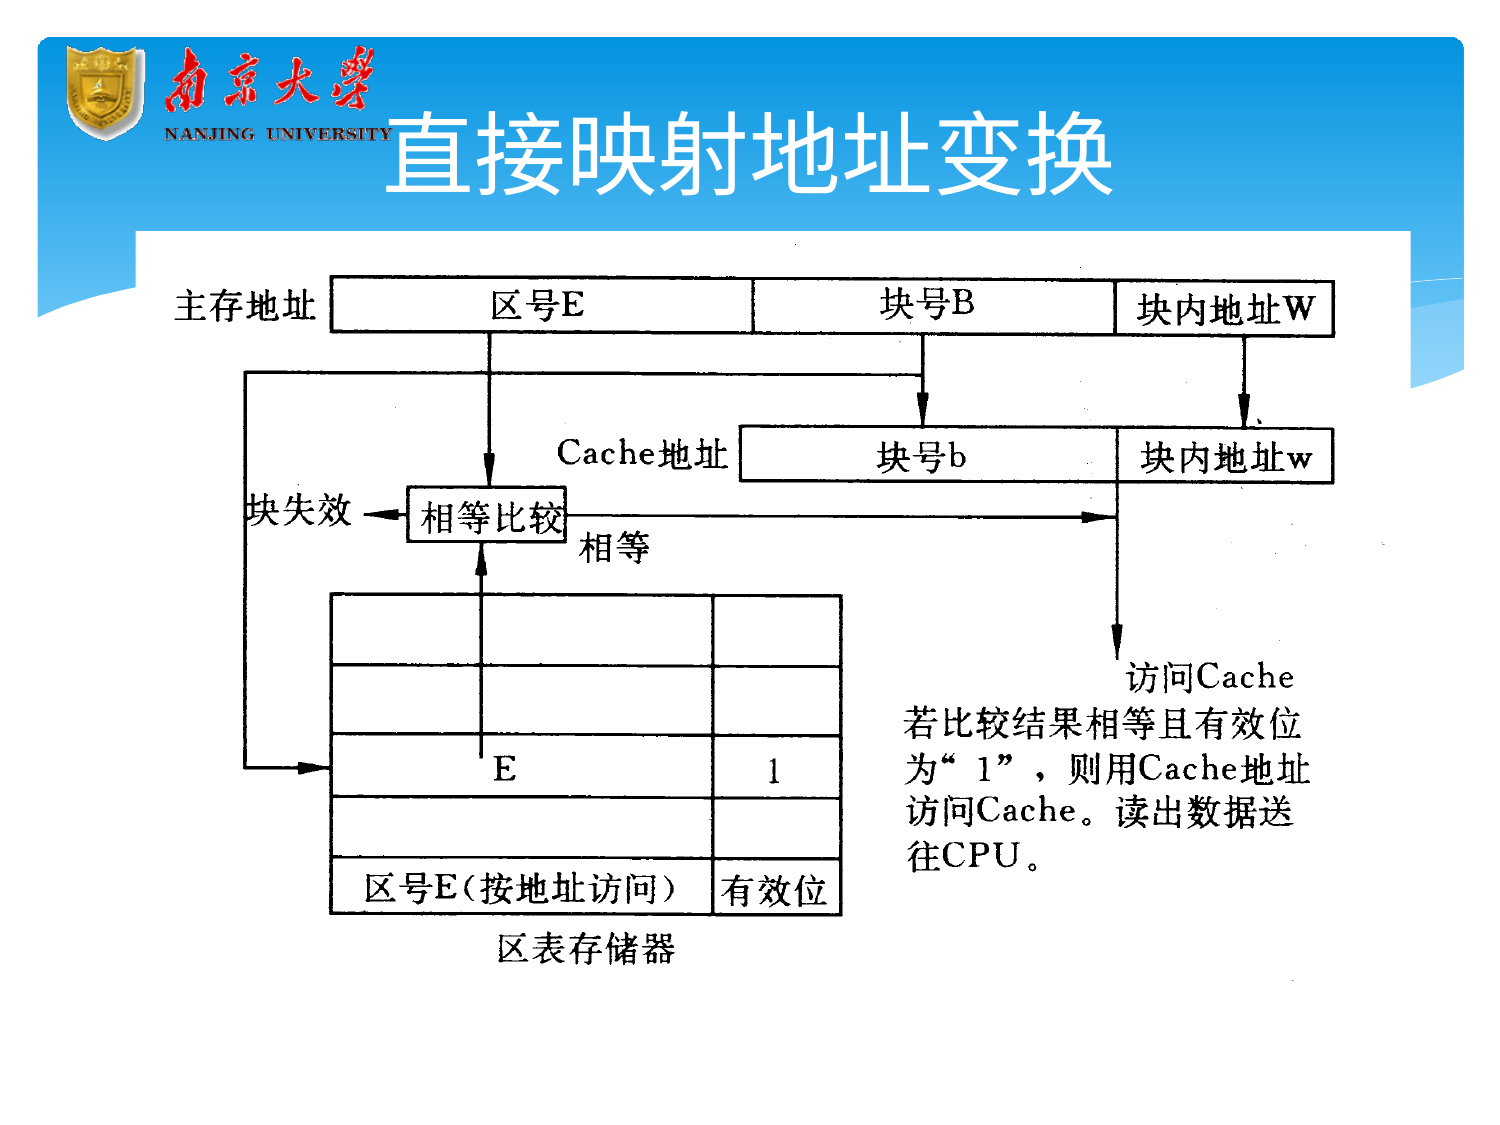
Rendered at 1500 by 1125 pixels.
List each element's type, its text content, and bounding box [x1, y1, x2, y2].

text_box [1411, 299, 1464, 388]
picture [421, 86, 1464, 308]
title 直接映射地址变换 [380, 94, 1120, 231]
text_box [41, 42, 421, 143]
picture [37, 86, 380, 317]
text_box [135, 231, 1411, 1083]
picture [37, 37, 44, 44]
